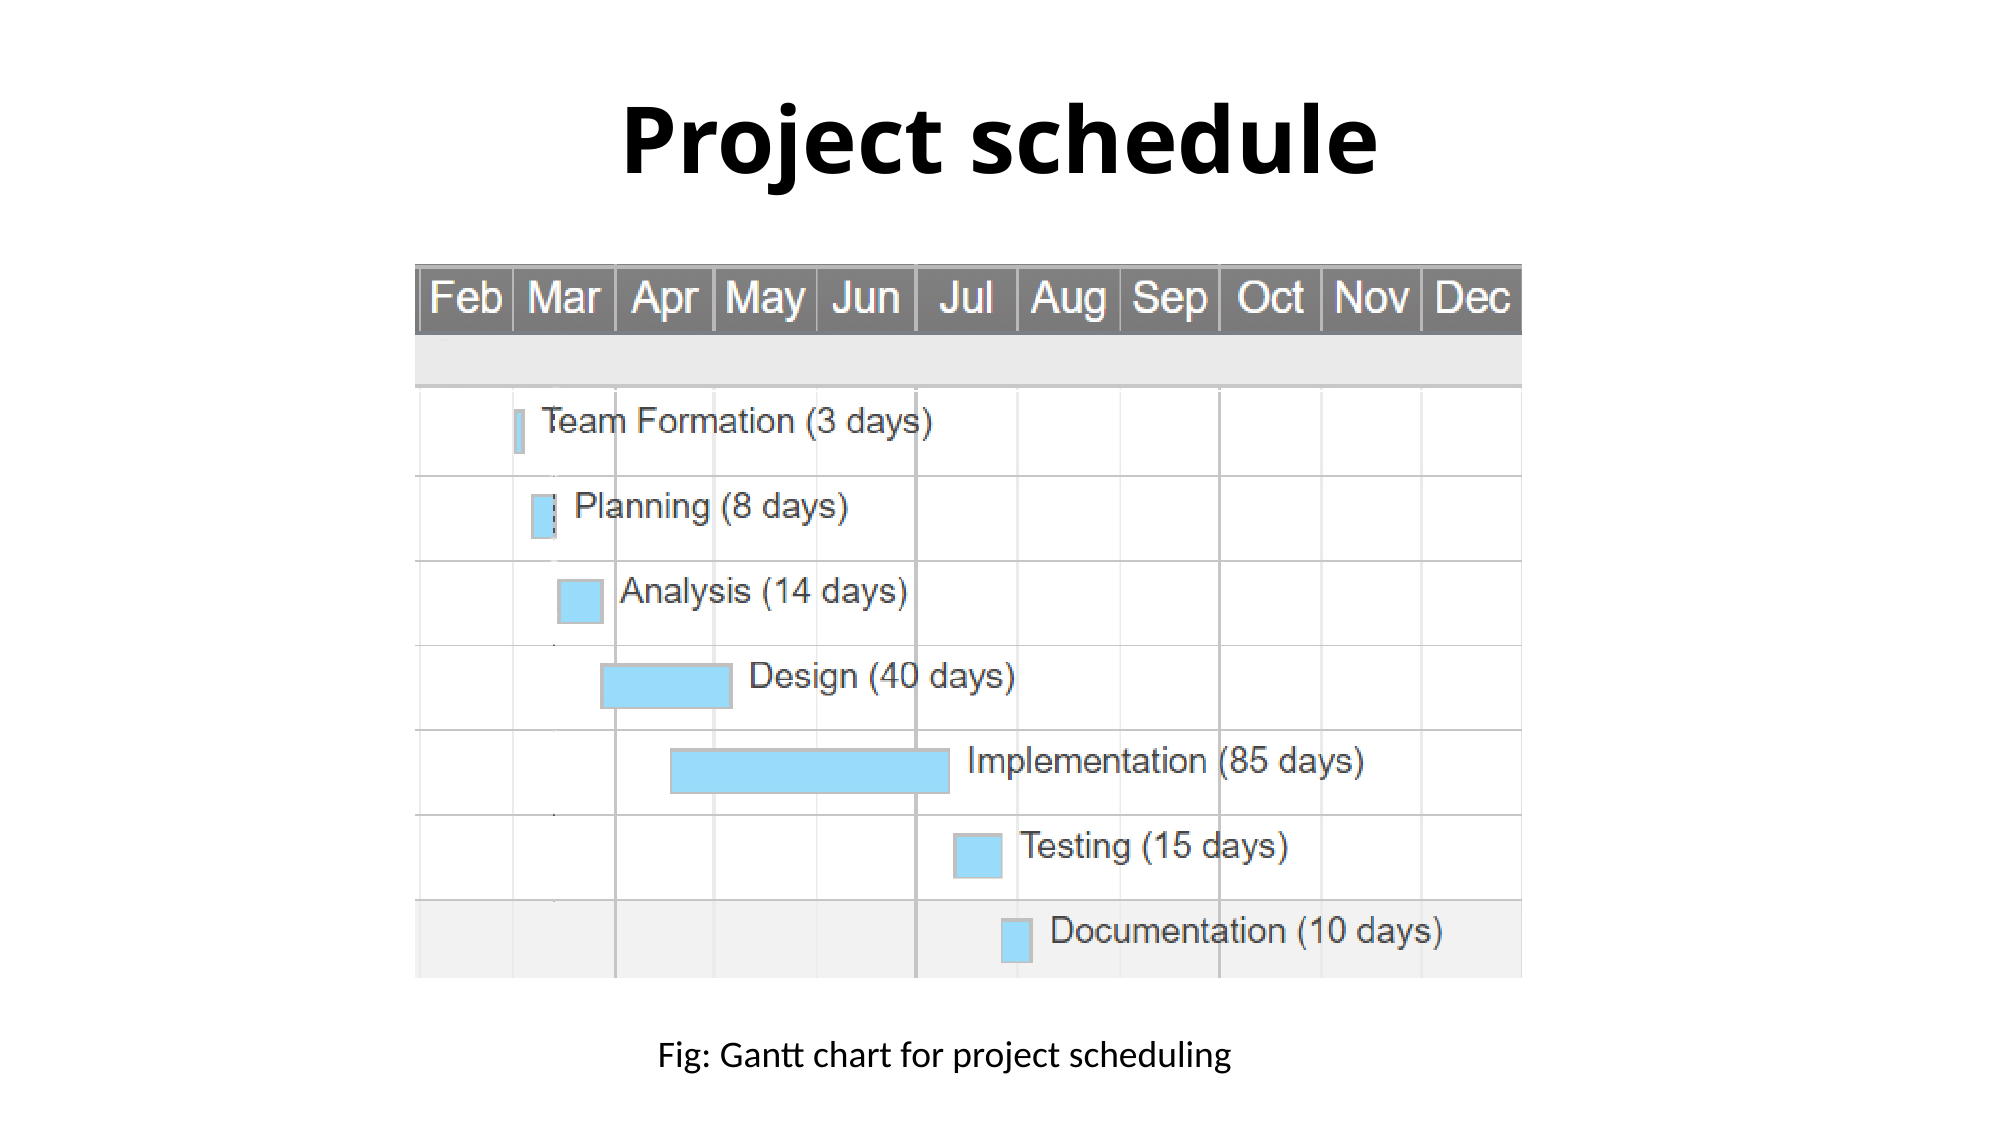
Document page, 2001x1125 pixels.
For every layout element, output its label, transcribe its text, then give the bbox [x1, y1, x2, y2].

title Project schedule [249, 84, 1750, 201]
text_box Fig: Gantt chart for project scheduling [642, 999, 1247, 1082]
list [415, 264, 1522, 978]
